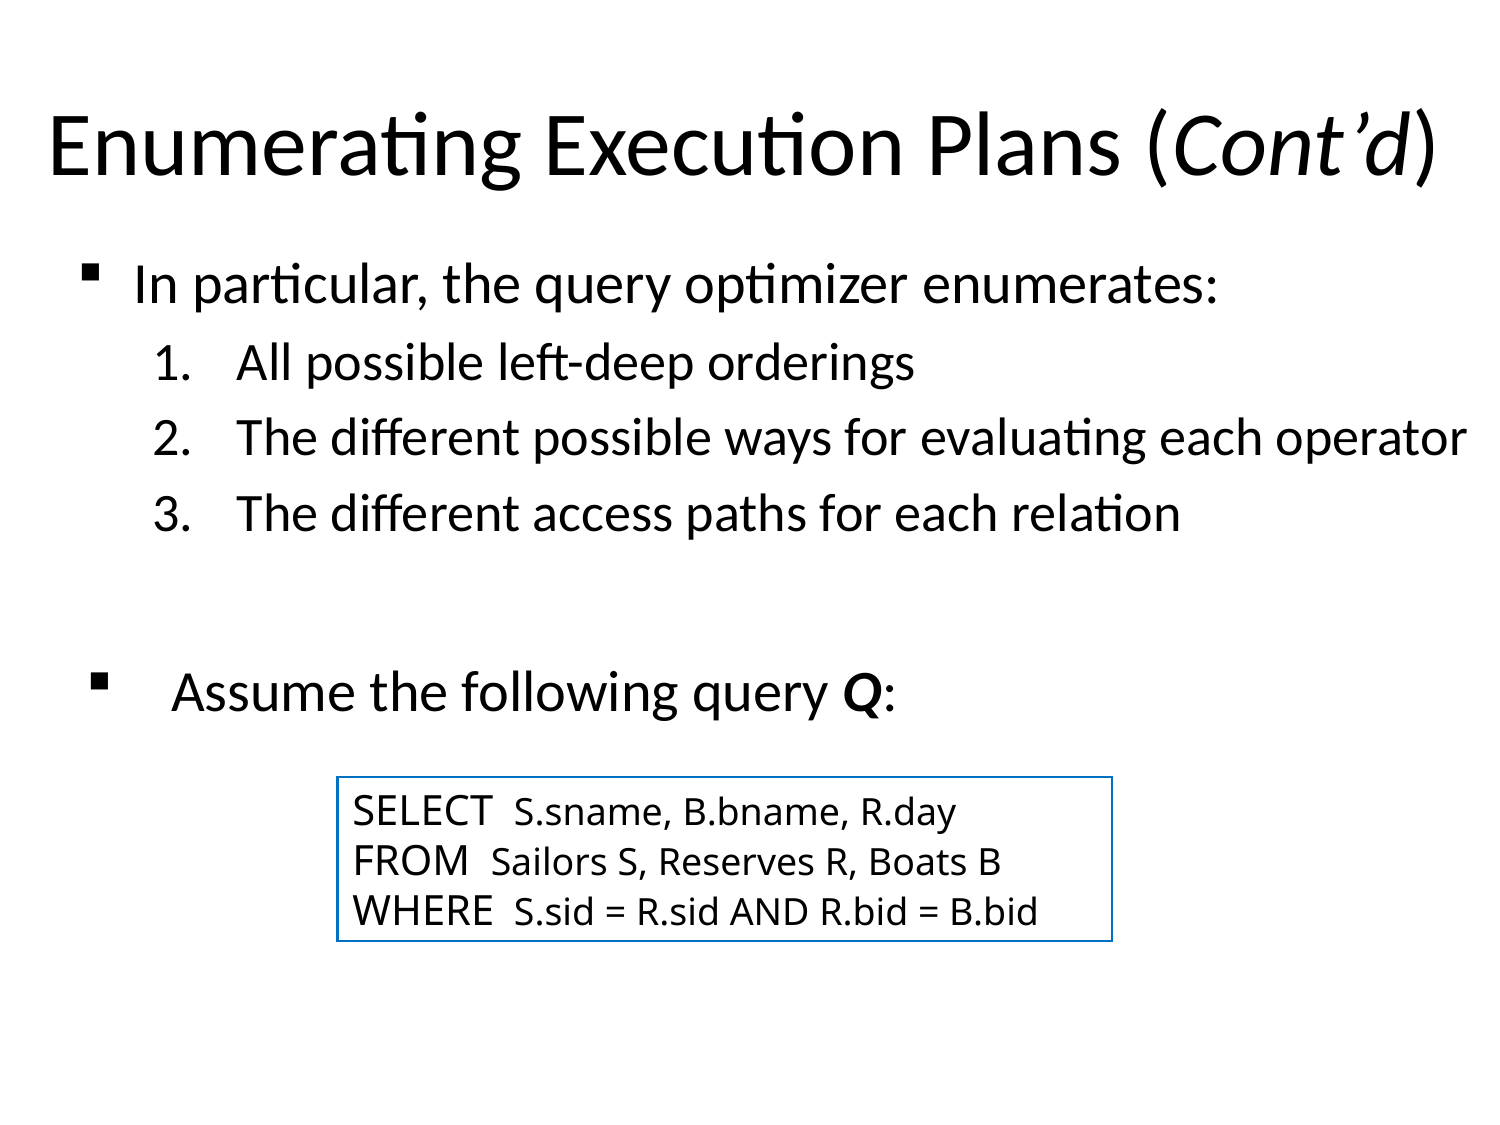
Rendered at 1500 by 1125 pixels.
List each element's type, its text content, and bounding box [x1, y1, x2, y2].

title Enumerating Execution Plans (Cont’d) [12, 45, 1475, 233]
text_box SELECT S.sname, B.bname, R.day FROM Sailors S, Reserves R, Boats B WHERE S.sid = R.sid AND R.bid = B.bid [337, 776, 1113, 942]
list In particular, the query optimizer enumerates: All possible left-deep orderings The different possible ways for evaluating each operator The different access paths for each relation Assume the following query Q: [62, 237, 1488, 1100]
